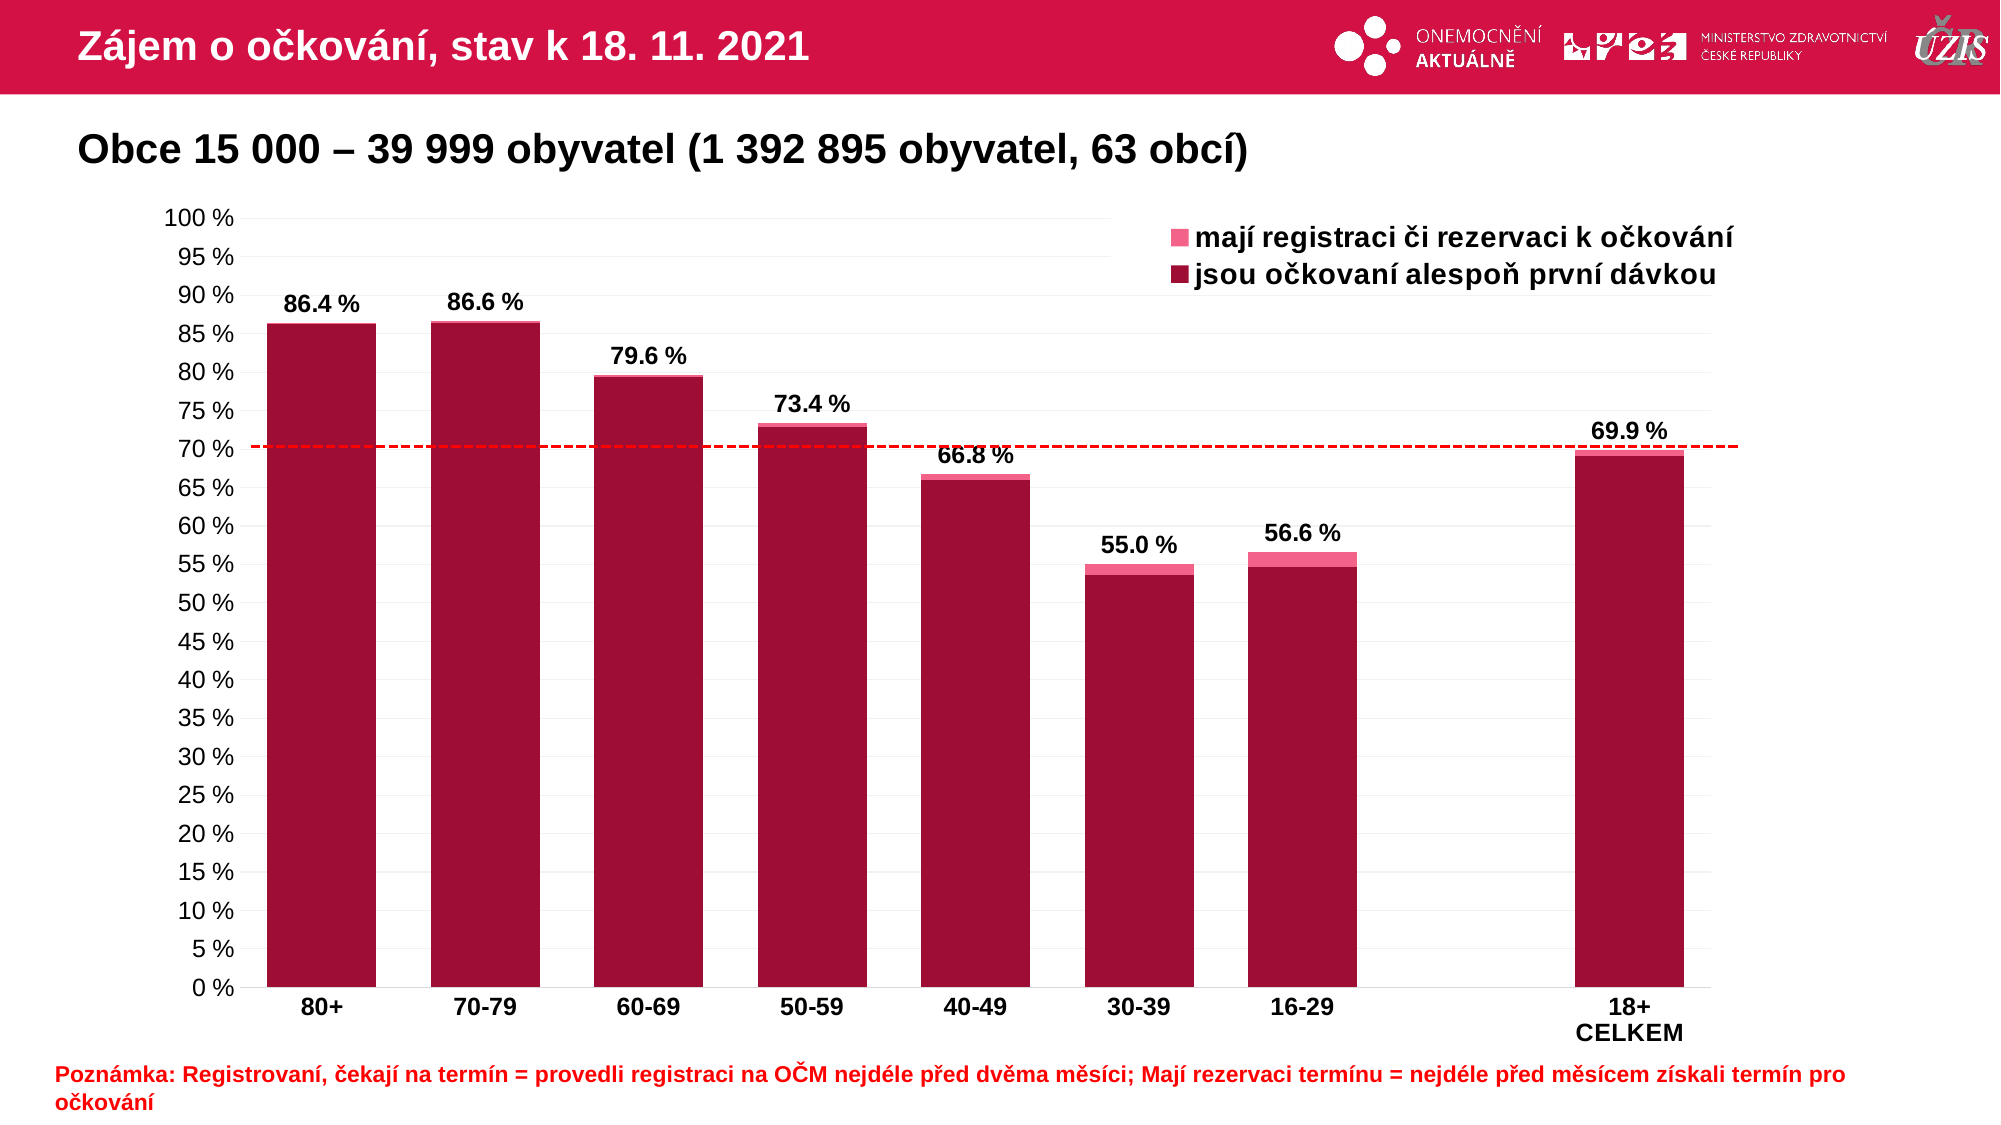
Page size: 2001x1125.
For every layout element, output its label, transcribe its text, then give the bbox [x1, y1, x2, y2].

picture [1563, 31, 1888, 60]
title Zájem o očkování, stav k 18. 11. 2021 [62, 0, 948, 95]
text_box Obce 15 000 – 39 999 obyvatel (1 392 895 obyvatel, 63 obcí) [62, 113, 1922, 179]
chart [163, 190, 1822, 1051]
picture [1334, 16, 1542, 76]
text_box Poznámka: Registrovaní, čekají na termín = provedli registraci na OČM nejdéle před dvěma měsíci; Mají rezervaci termínu = nejdéle před měsícem získali termín pro očkování [40, 1052, 1962, 1123]
picture [1915, 15, 1989, 66]
